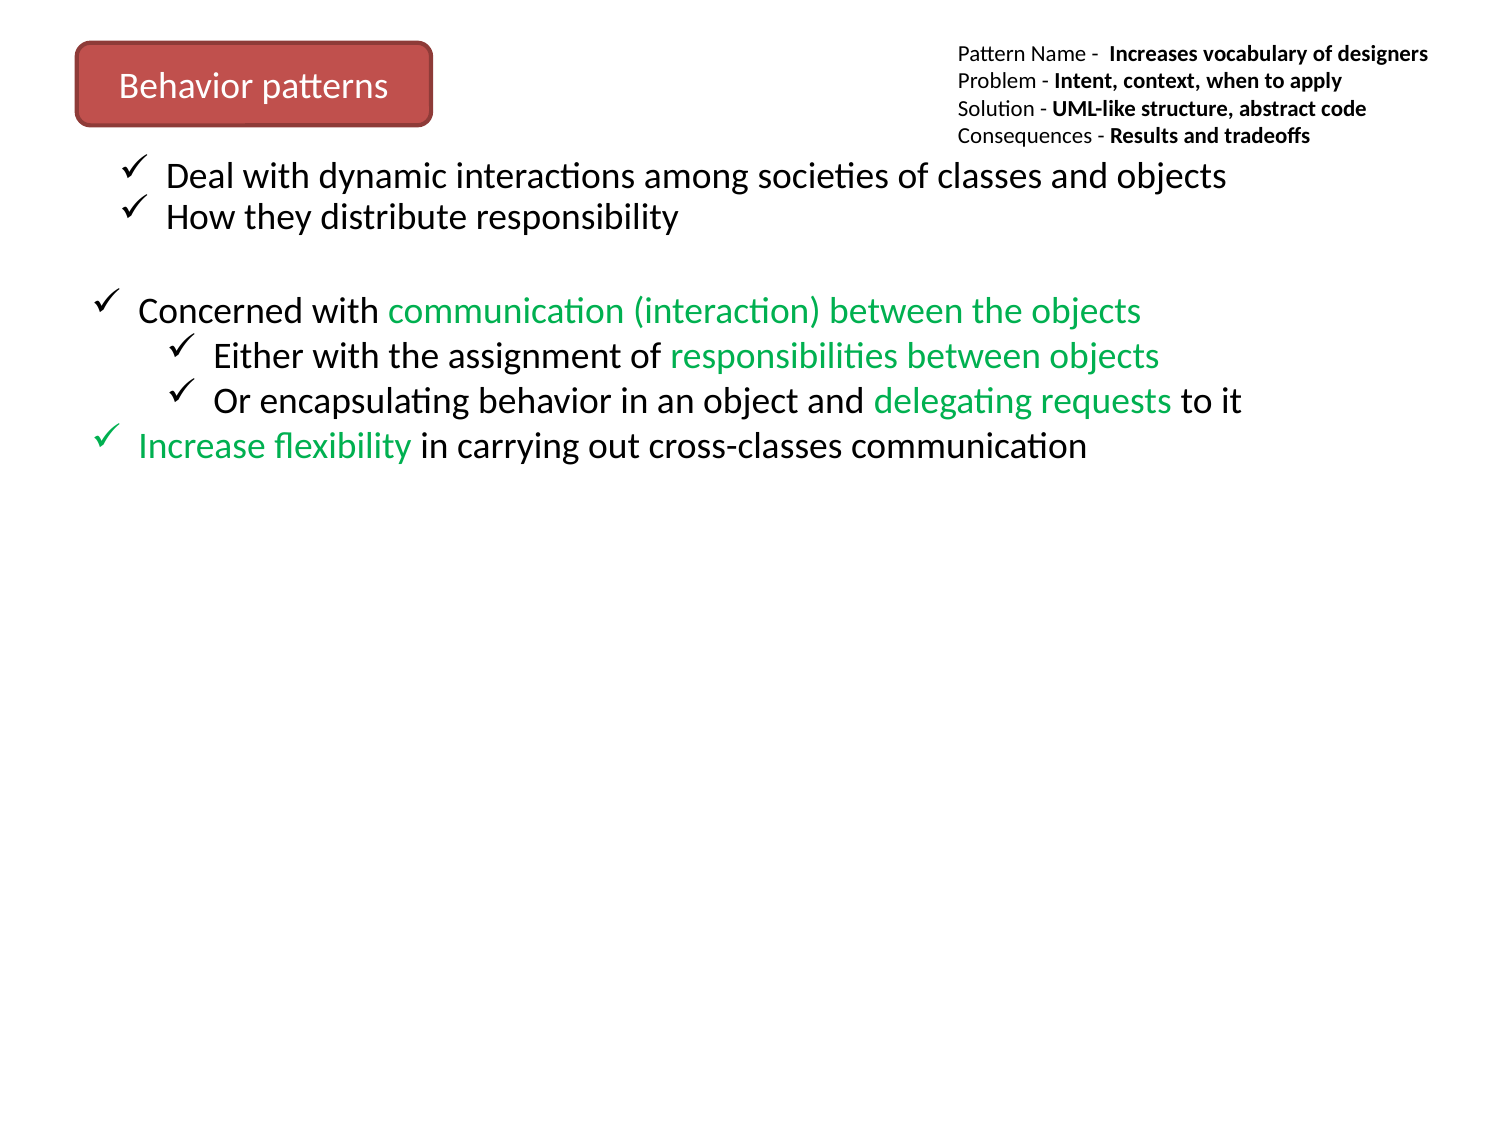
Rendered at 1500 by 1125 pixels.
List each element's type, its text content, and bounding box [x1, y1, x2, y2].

text_box Behavior patterns [74, 40, 434, 128]
text_box Deal with dynamic interactions among societies of classes and objects How they distribute responsibility [29, 148, 1377, 245]
text_box Concerned with communication (interaction) between the objects Either with the assignment of responsibilities between objects Or encapsulating behavior in an object and delegating requests to it Increase flexibility in carrying out cross-classes communication [76, 278, 1465, 474]
text_box Pattern Name - Increases vocabulary of designers Problem - Intent, context, when to apply Solution - UML-like structure, abstract code Consequences - Results and tradeoffs [868, 30, 1465, 156]
